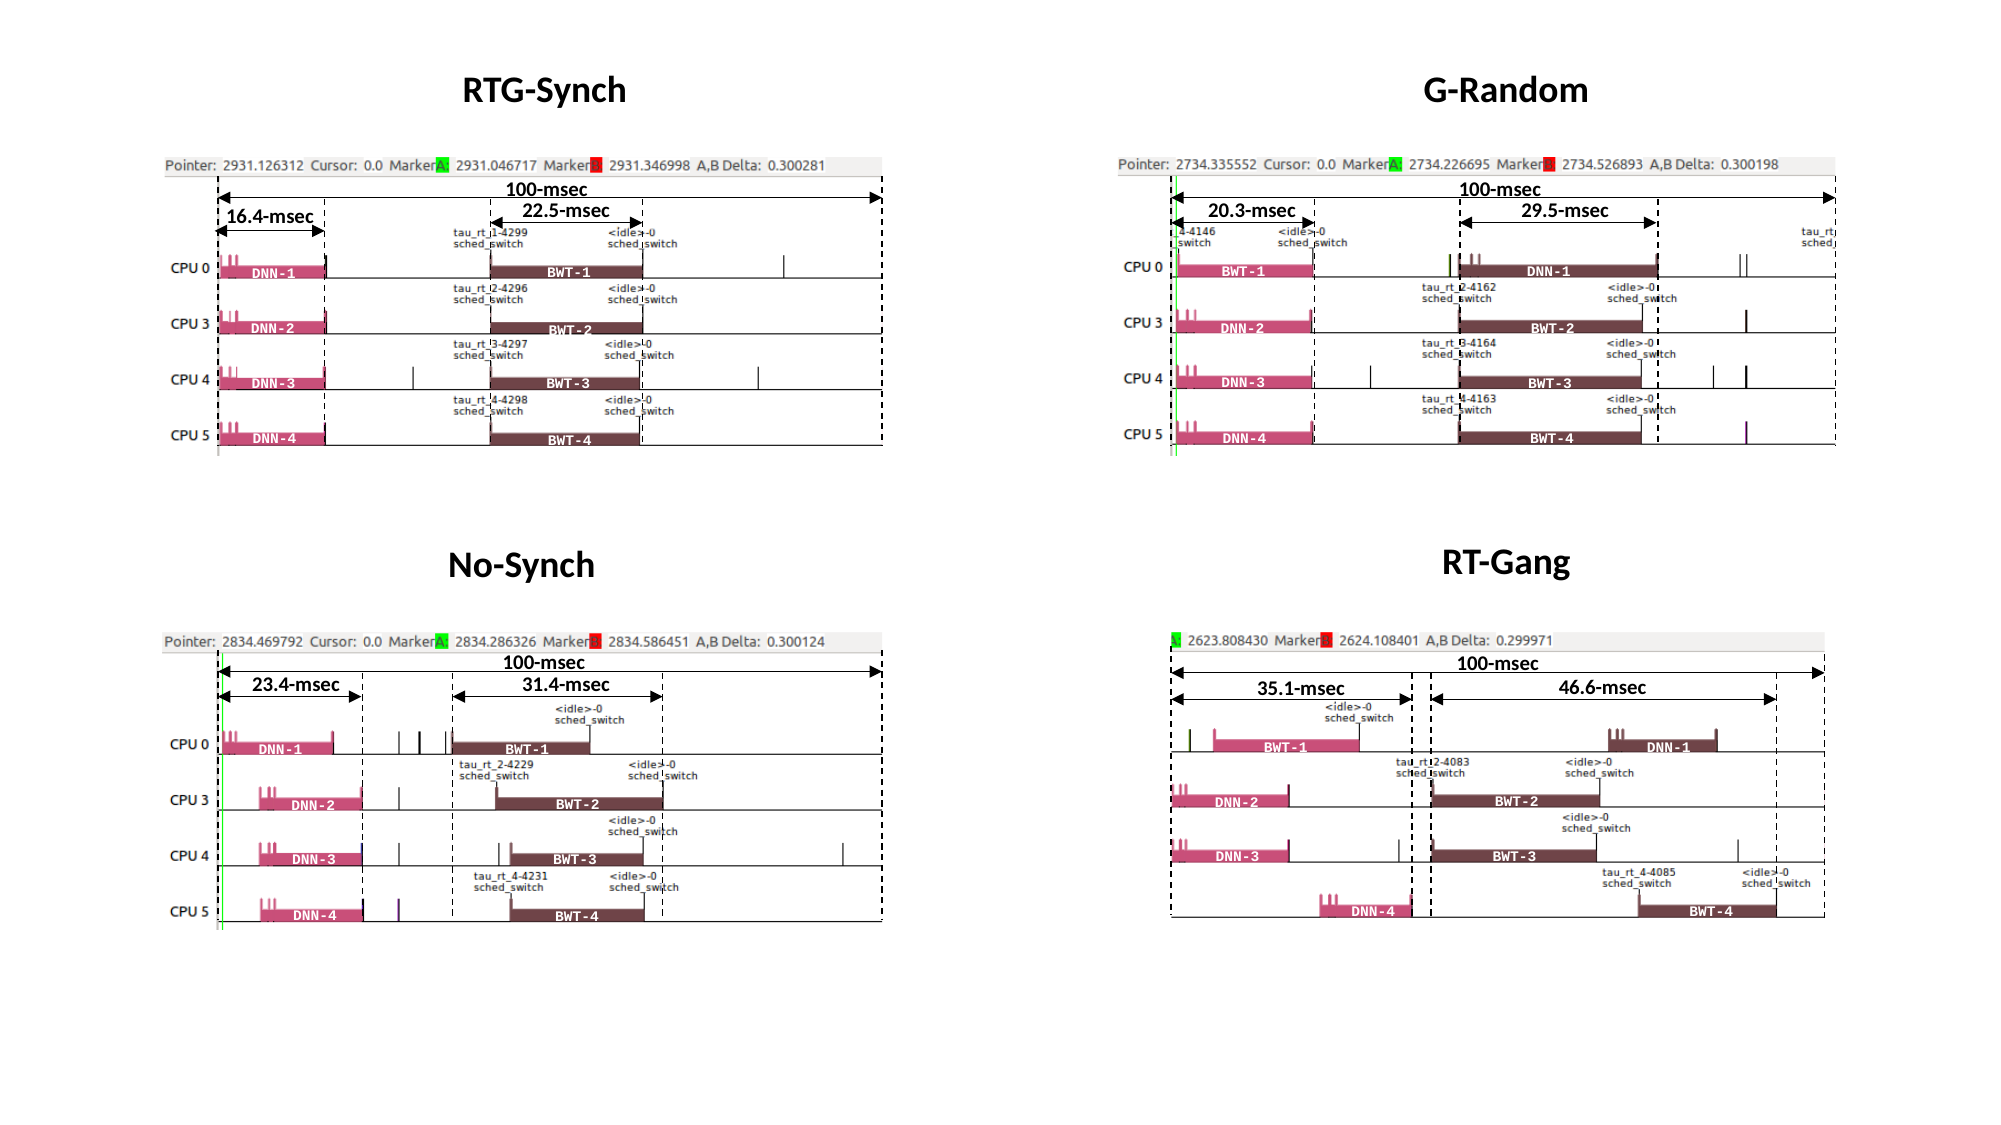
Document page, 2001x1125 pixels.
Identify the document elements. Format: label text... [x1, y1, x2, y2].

text_box No-Synch [433, 532, 611, 592]
text_box RT-Gang [1427, 529, 1586, 590]
picture [218, 672, 362, 696]
picture [1431, 674, 1776, 699]
picture [164, 156, 883, 456]
picture [453, 672, 662, 696]
text_box RTG-Synch [447, 57, 642, 118]
text_box G-Random [1408, 57, 1605, 118]
picture [1171, 630, 1825, 672]
picture [1171, 674, 1825, 930]
picture [1172, 674, 1411, 699]
picture [161, 630, 883, 930]
picture [1117, 156, 1836, 456]
